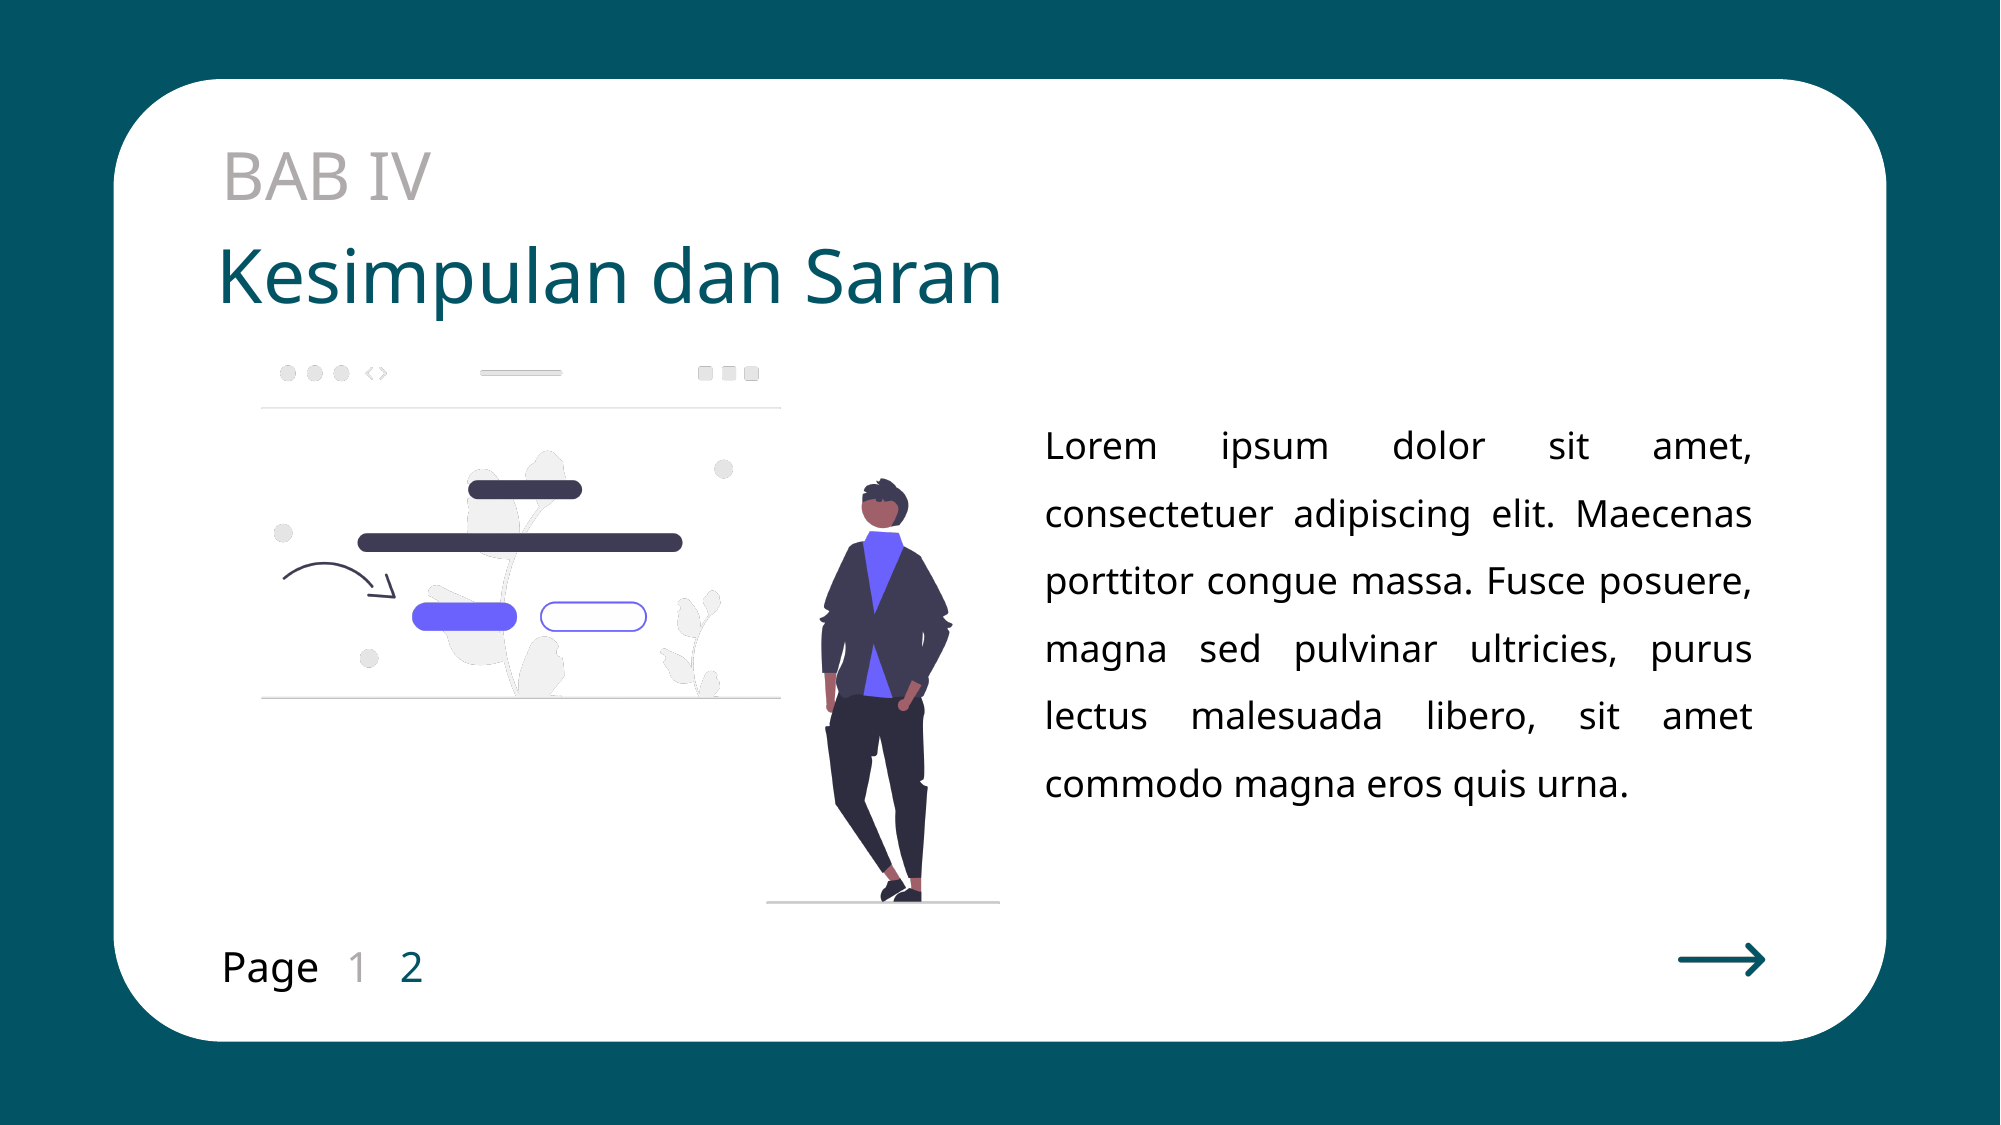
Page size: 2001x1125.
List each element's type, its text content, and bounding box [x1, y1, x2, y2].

text_box Lorem ipsum dolor sit amet, consectetuer adipiscing elit. Maecenas porttitor congue massa. Fusce posuere, magna sed pulvinar ultricies, purus lectus malesuada libero, sit amet commodo magna eros quis urna. [1029, 392, 1769, 813]
text_box 1 [331, 933, 385, 999]
text_box BAB IV [206, 126, 504, 222]
picture [261, 365, 1000, 904]
text_box [112, 78, 1888, 1043]
text_box Page [206, 933, 331, 999]
picture [1674, 912, 1769, 1007]
text_box 2 [385, 933, 439, 999]
text_box Kesimpulan dan Saran [202, 220, 1097, 326]
